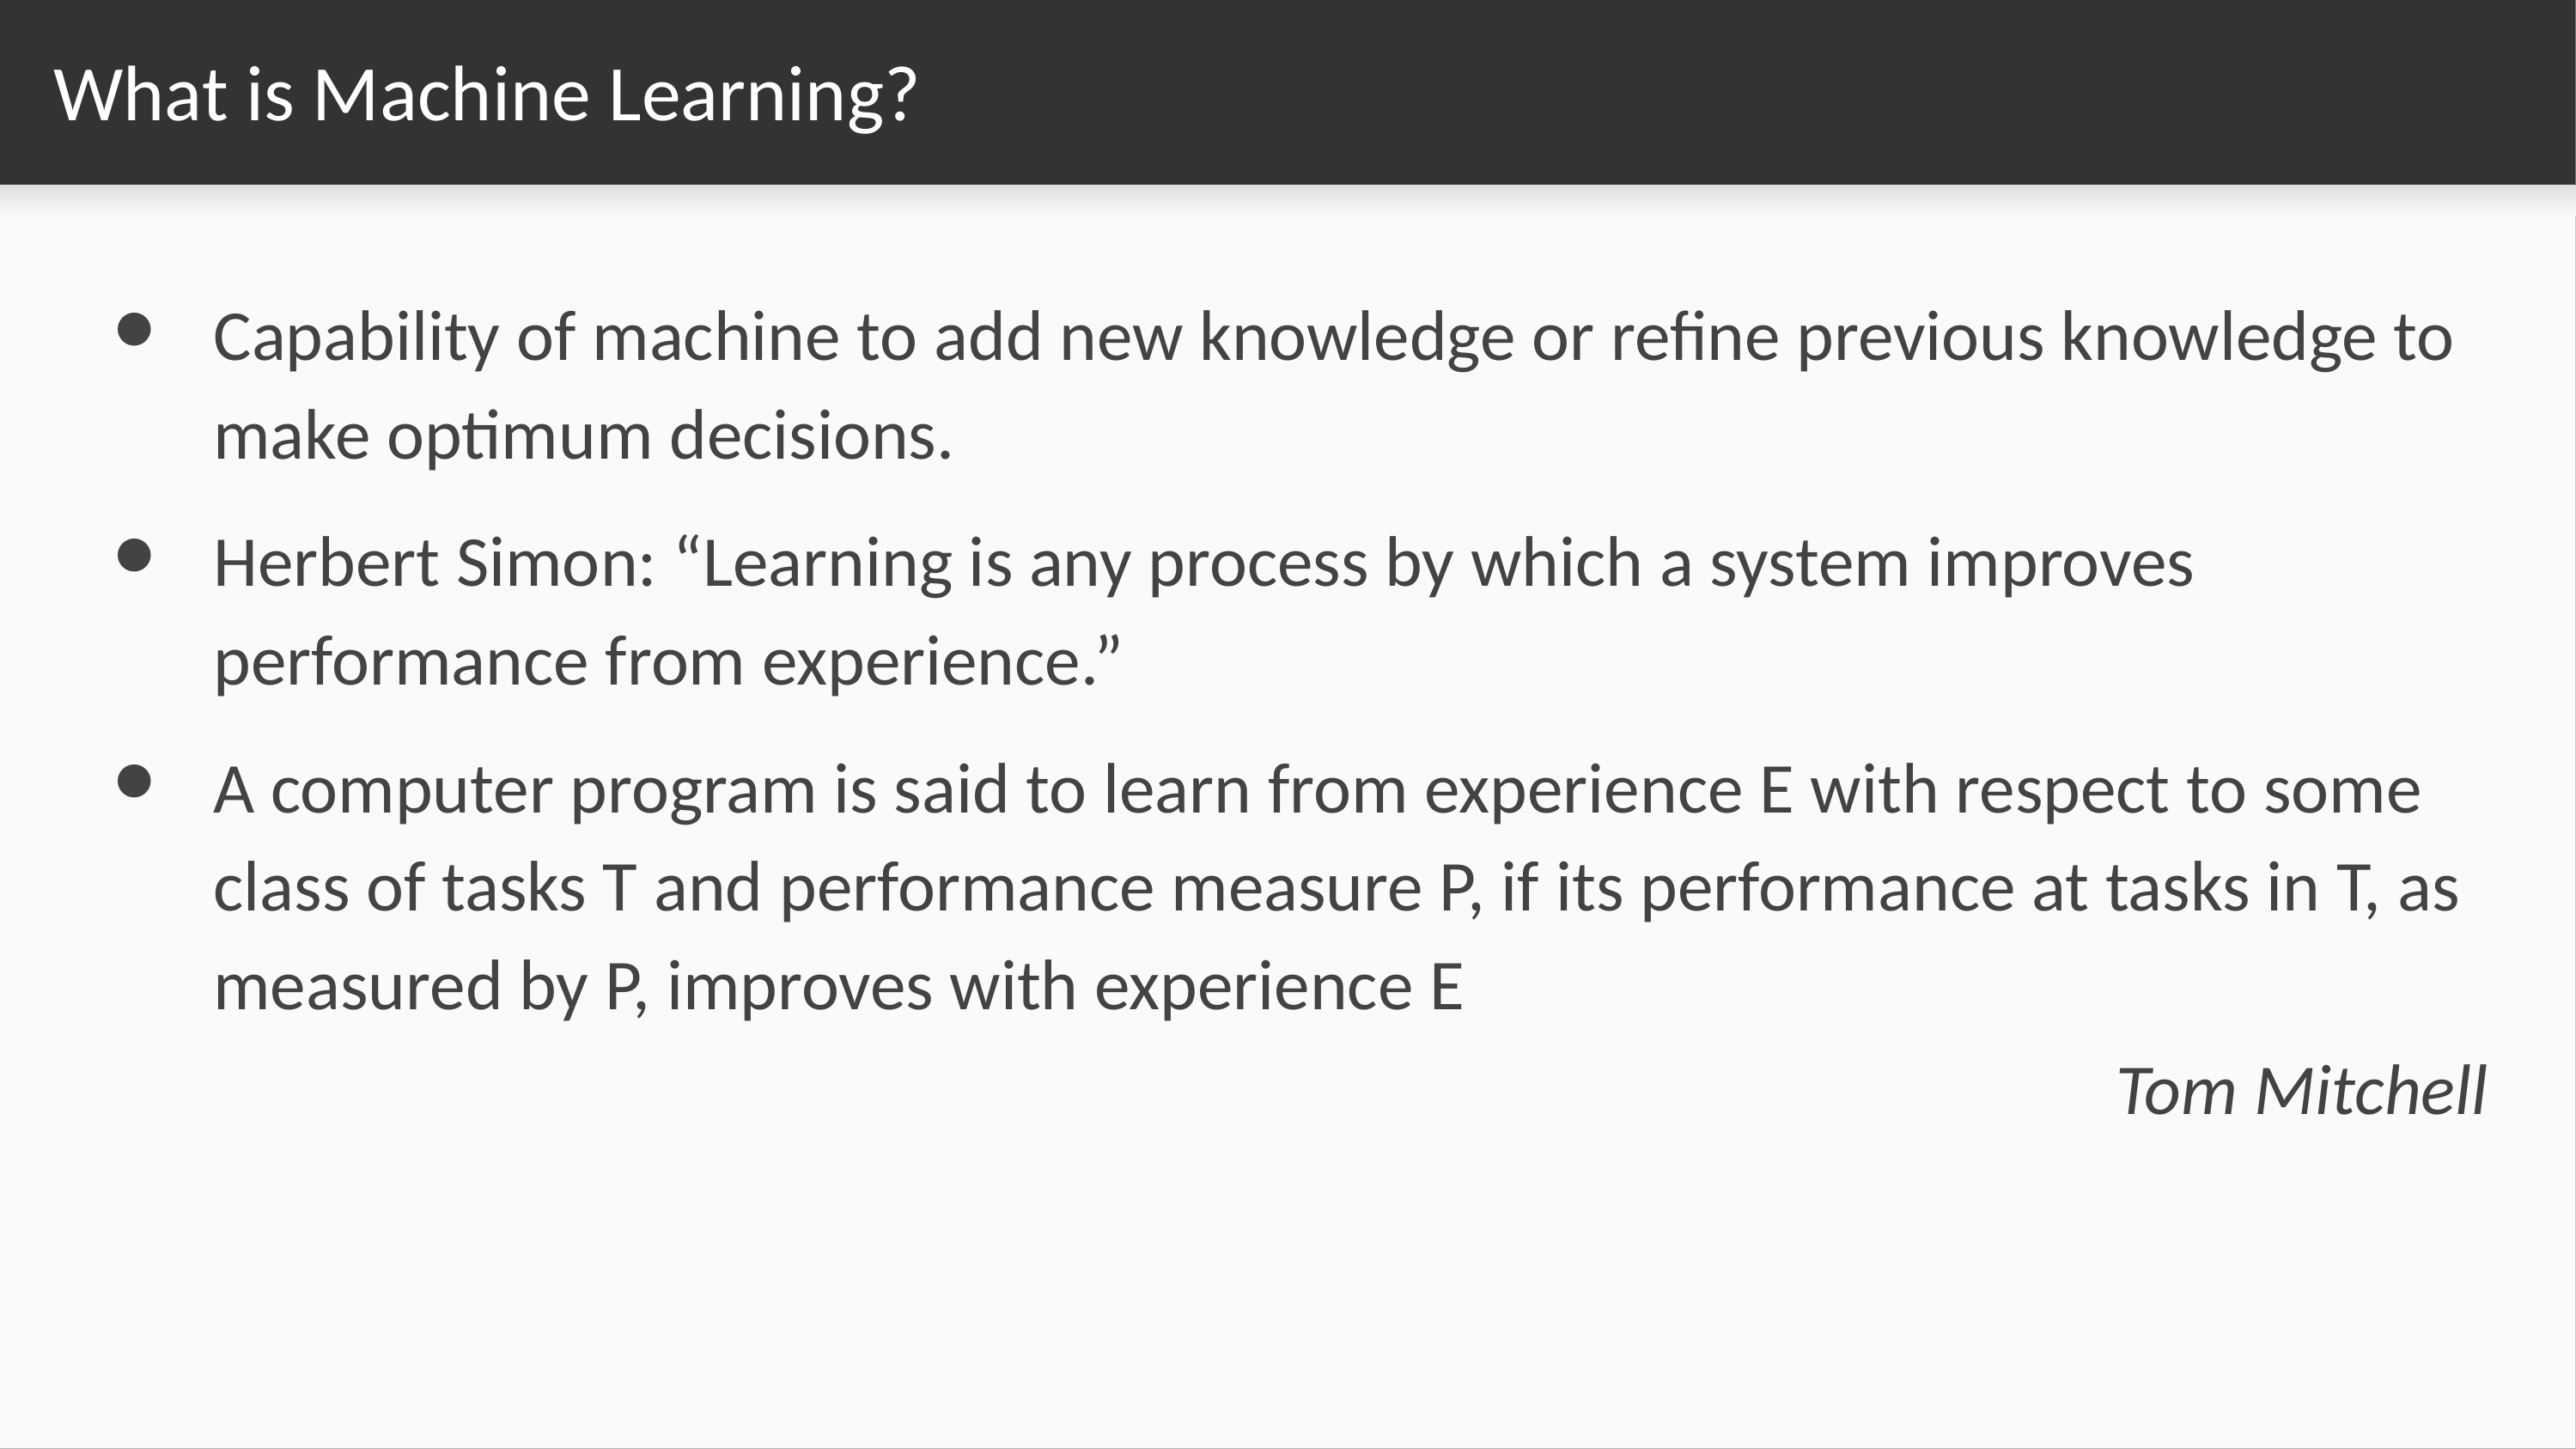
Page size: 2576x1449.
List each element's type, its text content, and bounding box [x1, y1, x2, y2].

list Capability of machine to add new knowledge or refine previous knowledge to make optimum decisions. Herbert Simon: “Learning is any process by which a system improves performance from experience.” A computer program is said to learn from experience E with respect to some class of tasks T and performance measure P, if its performance at tasks in T, as measured by P, improves with experience E Tom Mitchell [58, 250, 2514, 1384]
title What is Machine Learning? [27, 4, 2514, 174]
